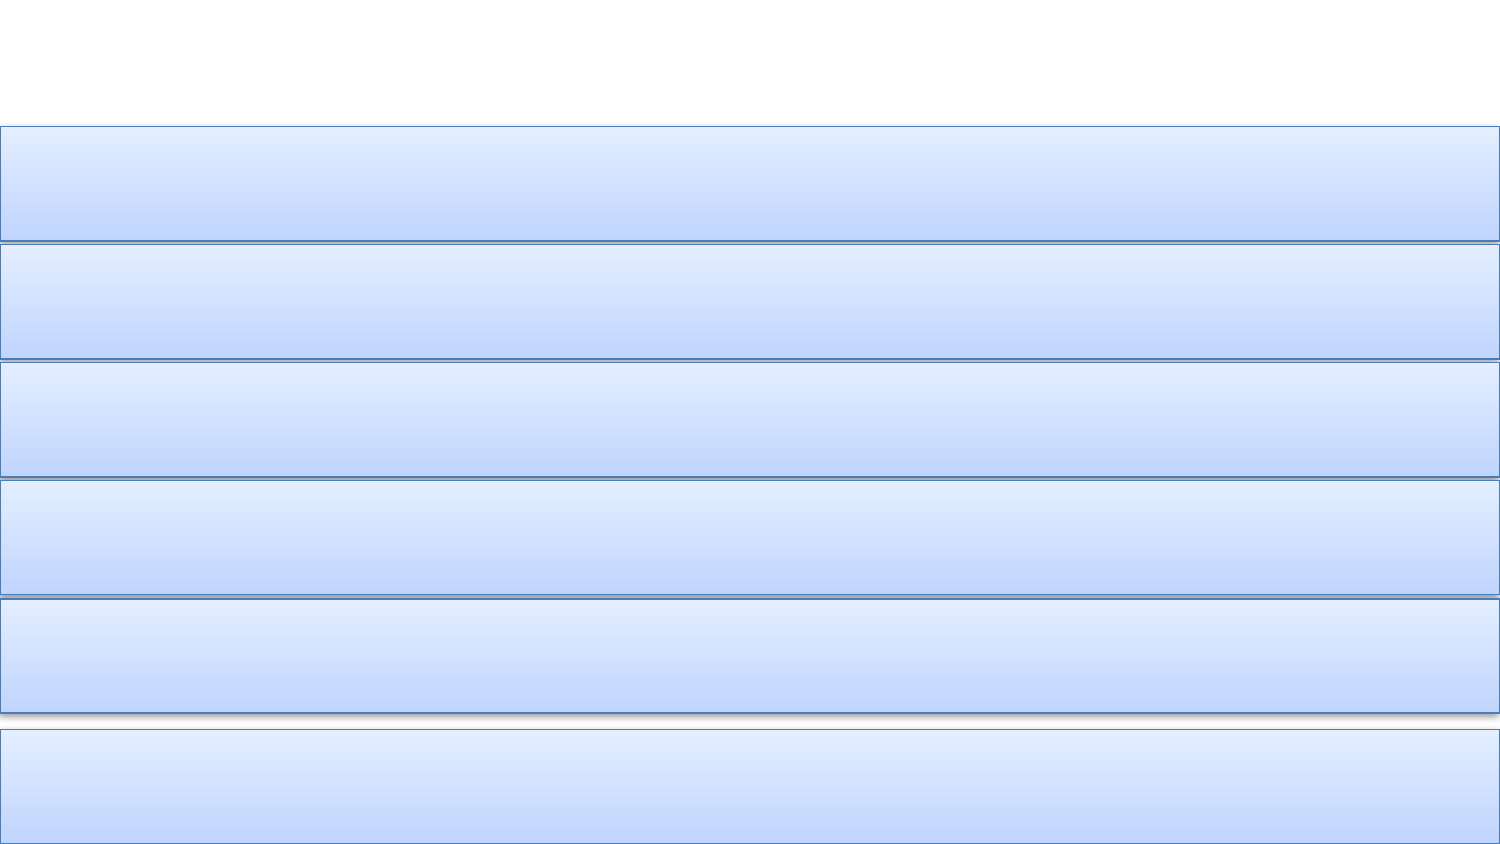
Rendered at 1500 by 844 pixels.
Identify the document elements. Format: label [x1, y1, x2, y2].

text_box [0, 729, 1500, 844]
text_box [0, 126, 1500, 242]
text_box [0, 598, 1500, 714]
text_box [0, 480, 1500, 595]
text_box [0, 244, 1500, 360]
text_box [0, 362, 1500, 478]
